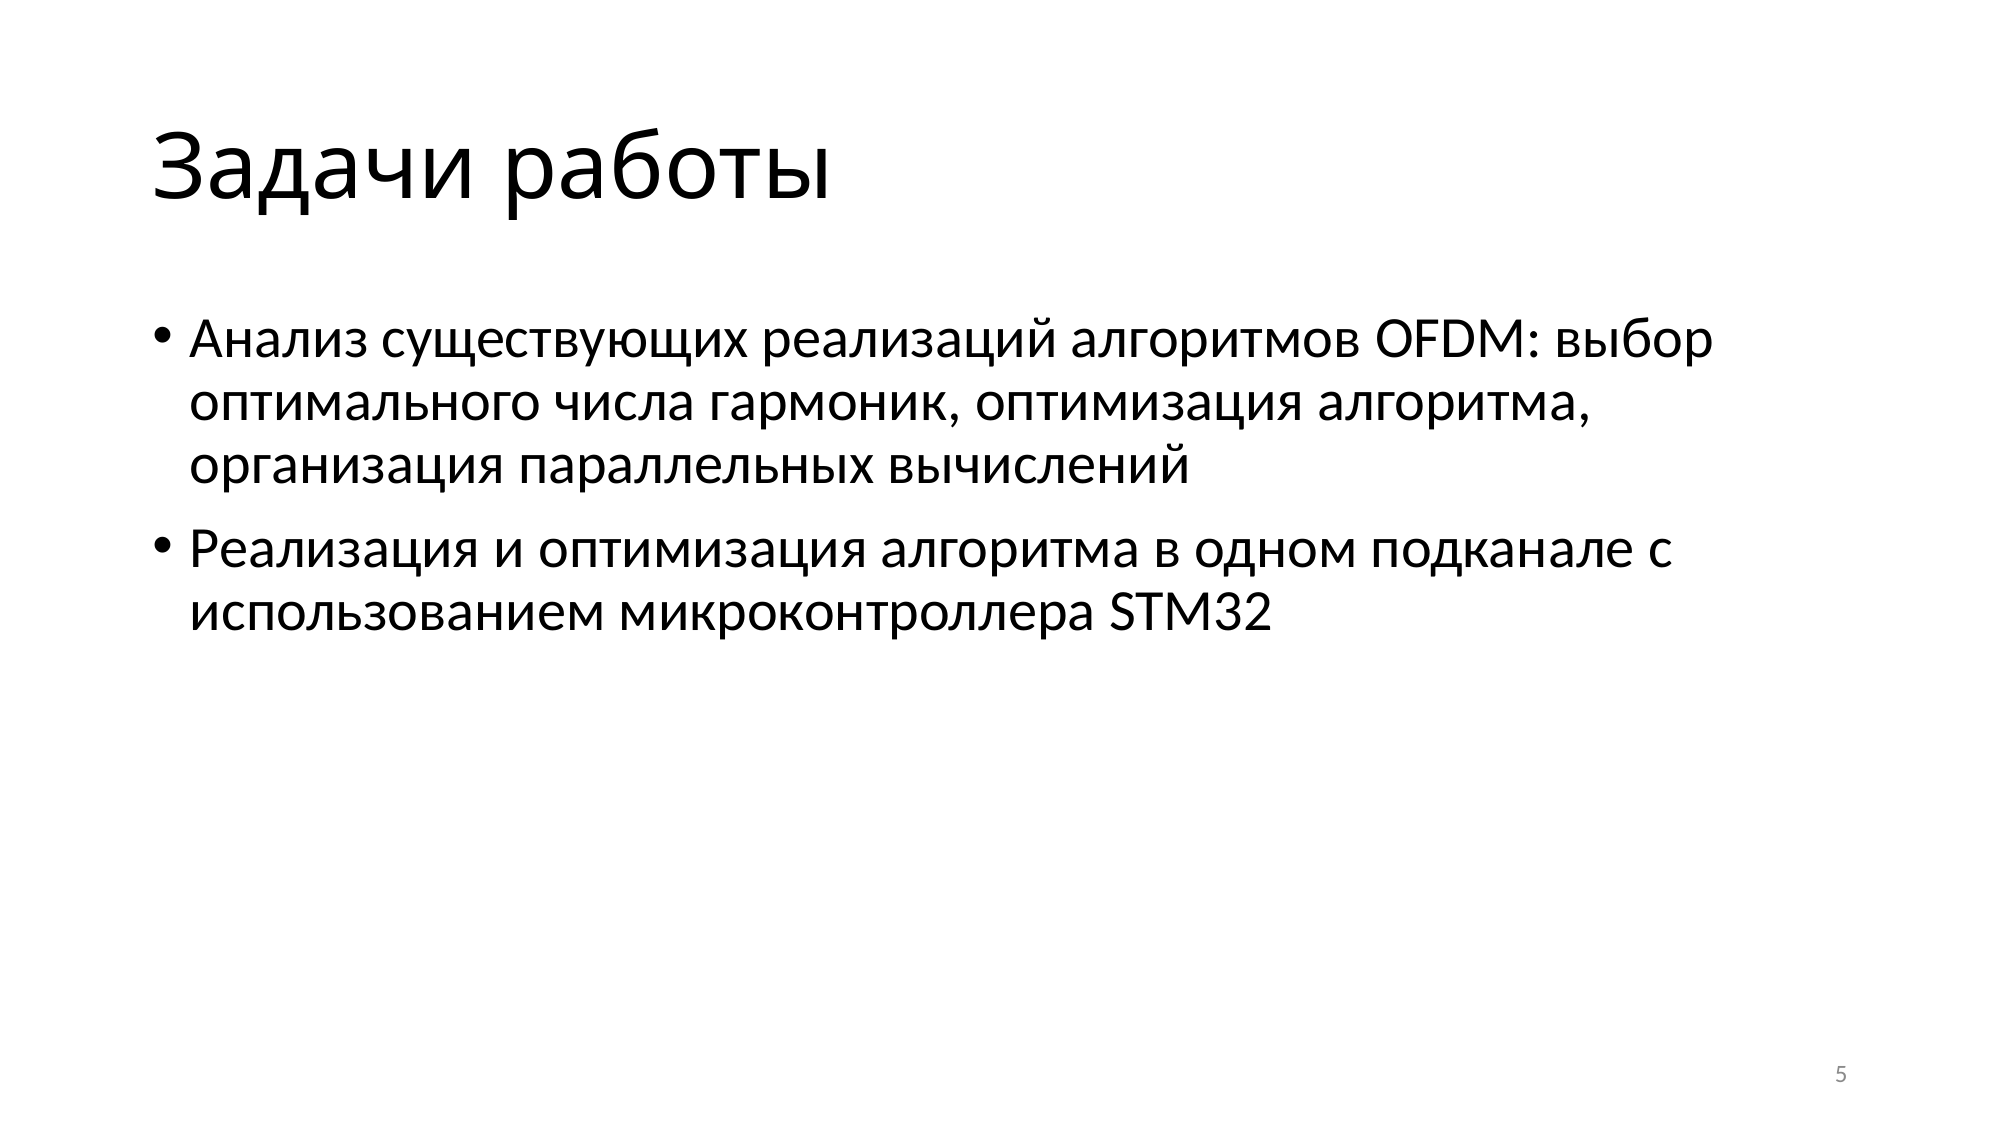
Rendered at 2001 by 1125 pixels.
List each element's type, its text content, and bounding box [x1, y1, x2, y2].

slide_number 5 [1412, 1042, 1863, 1103]
title Задачи работы [137, 59, 1863, 278]
list Анализ существующих реализаций алгоритмов OFDM: выбор оптимального числа гармоник, оптимизация алгоритма, организация параллельных вычислений Реализация и оптимизация алгоритма в одном подканале с использованием микроконтроллера STM32 [137, 299, 1863, 1014]
